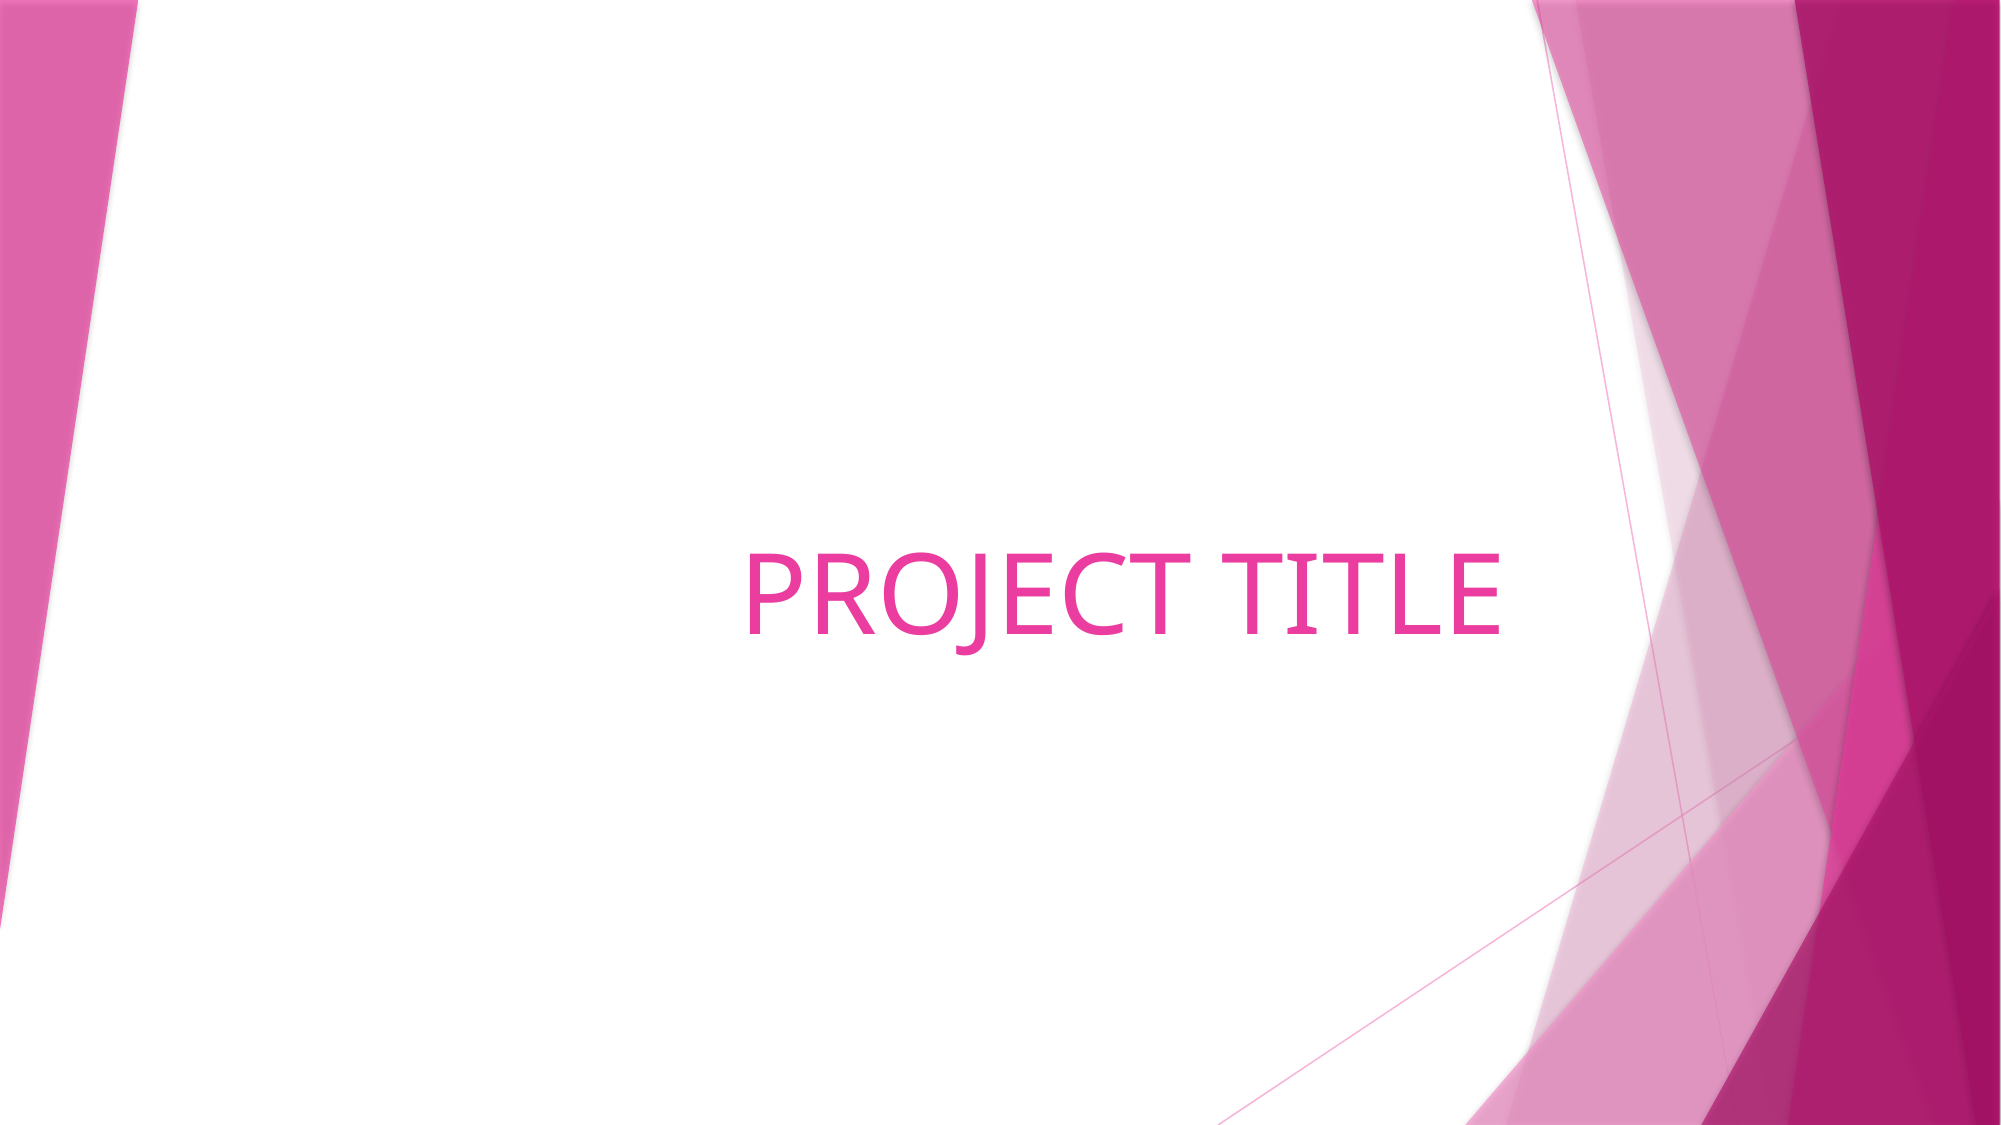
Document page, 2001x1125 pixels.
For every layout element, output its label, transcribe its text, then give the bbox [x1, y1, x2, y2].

title PROJECT TITLE [247, 394, 1522, 665]
